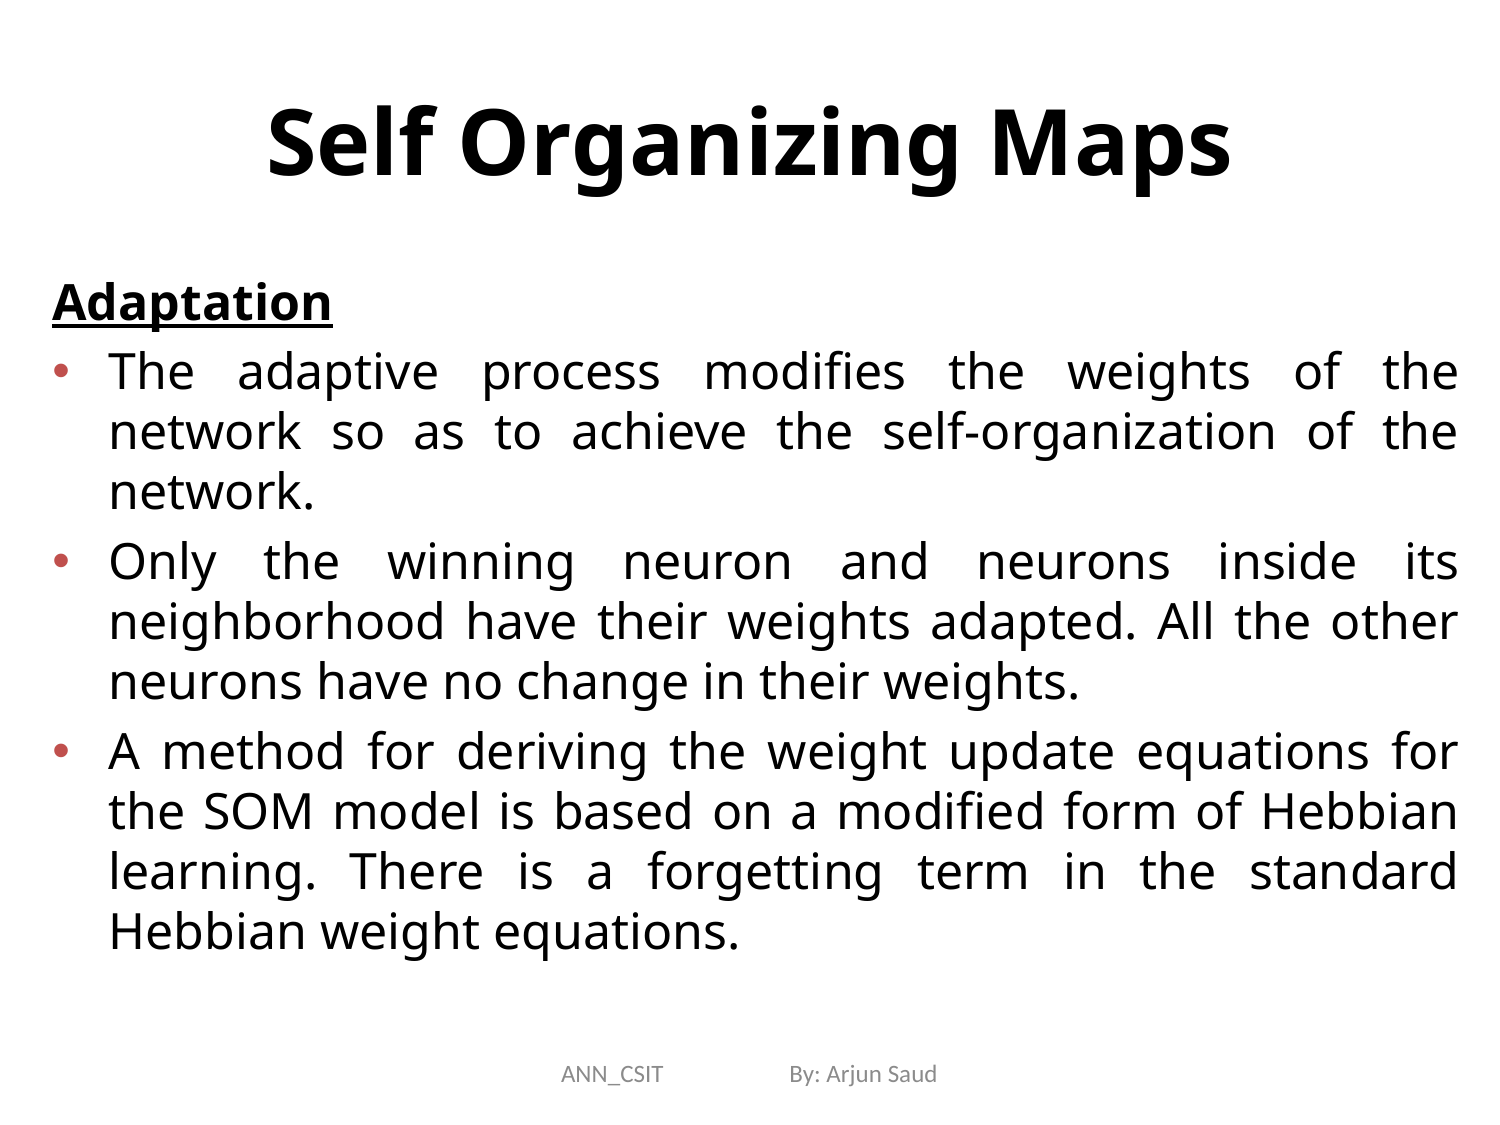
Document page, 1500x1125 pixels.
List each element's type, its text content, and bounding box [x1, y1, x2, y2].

list Adaptation The adaptive process modifies the weights of the network so as to achieve the self-organization of the network. Only the winning neuron and neurons inside its neighborhood have their weights adapted. All the other neurons have no change in their weights. A method for deriving the weight update equations for the SOM model is based on a modified form of Hebbian learning. There is a forgetting term in the standard Hebbian weight equations. [37, 262, 1475, 1005]
footer ANN_CSIT By: Arjun Saud [512, 1042, 988, 1103]
title Self Organizing Maps [75, 45, 1425, 233]
